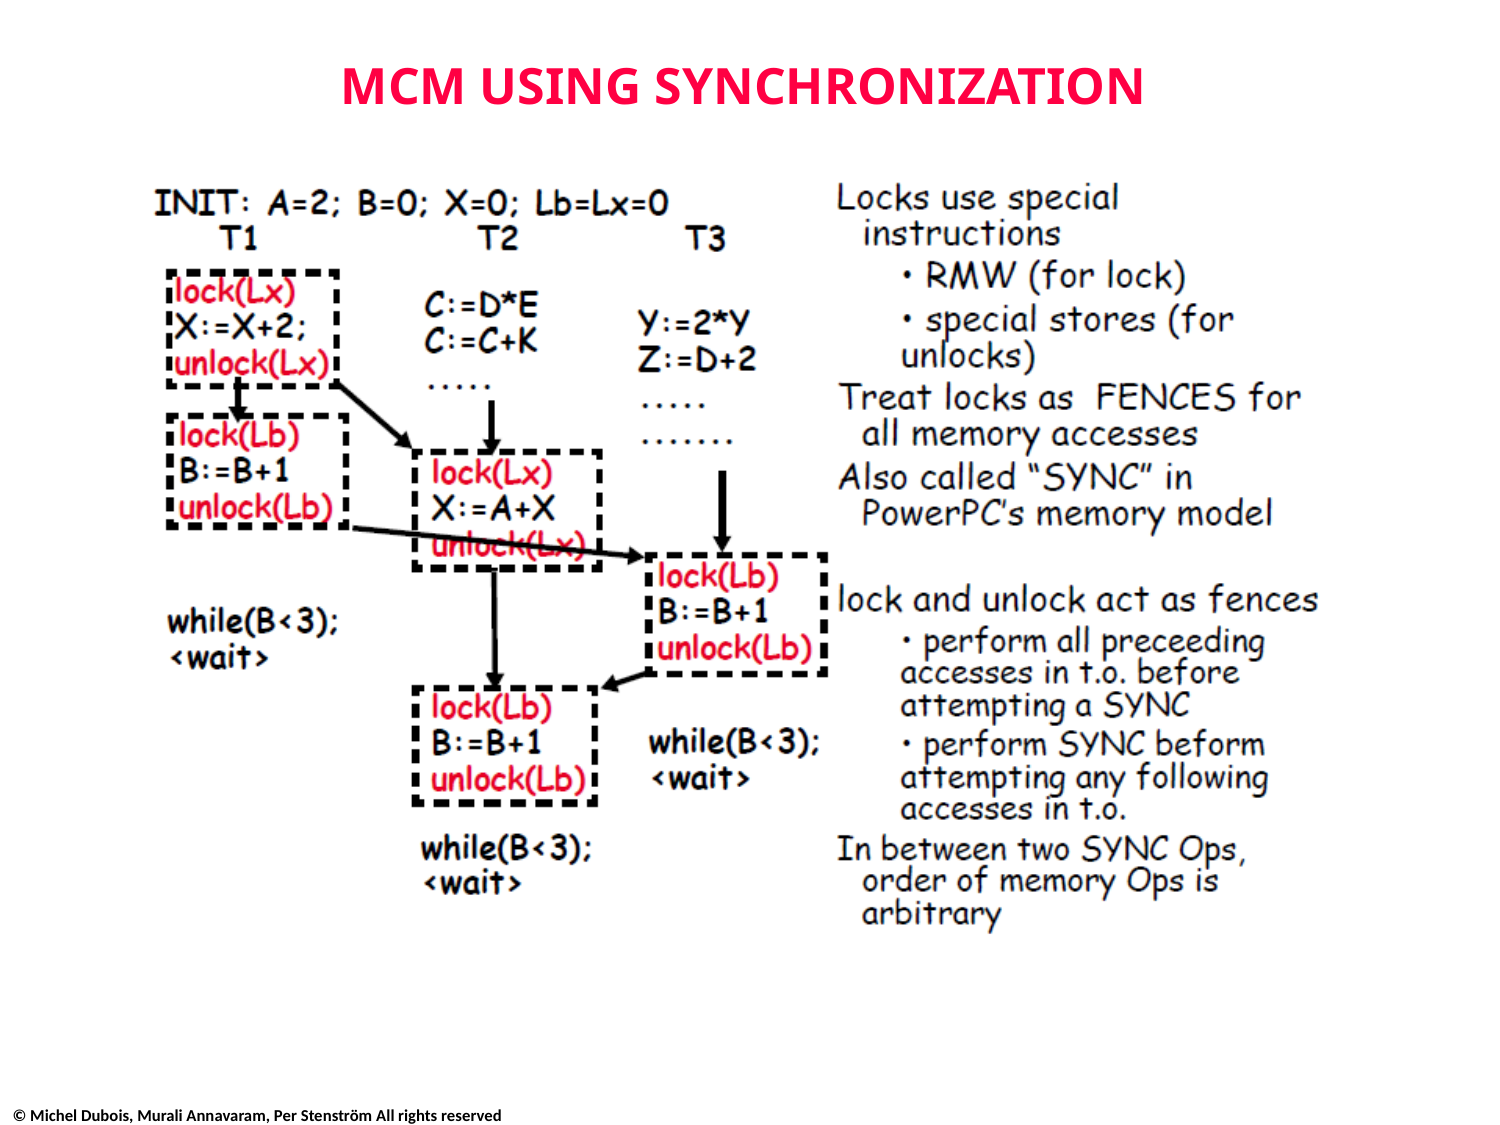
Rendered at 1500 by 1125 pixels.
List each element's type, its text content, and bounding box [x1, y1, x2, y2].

picture [146, 180, 1354, 945]
title MCM USING SYNCHRONIZATION [74, 9, 1426, 160]
